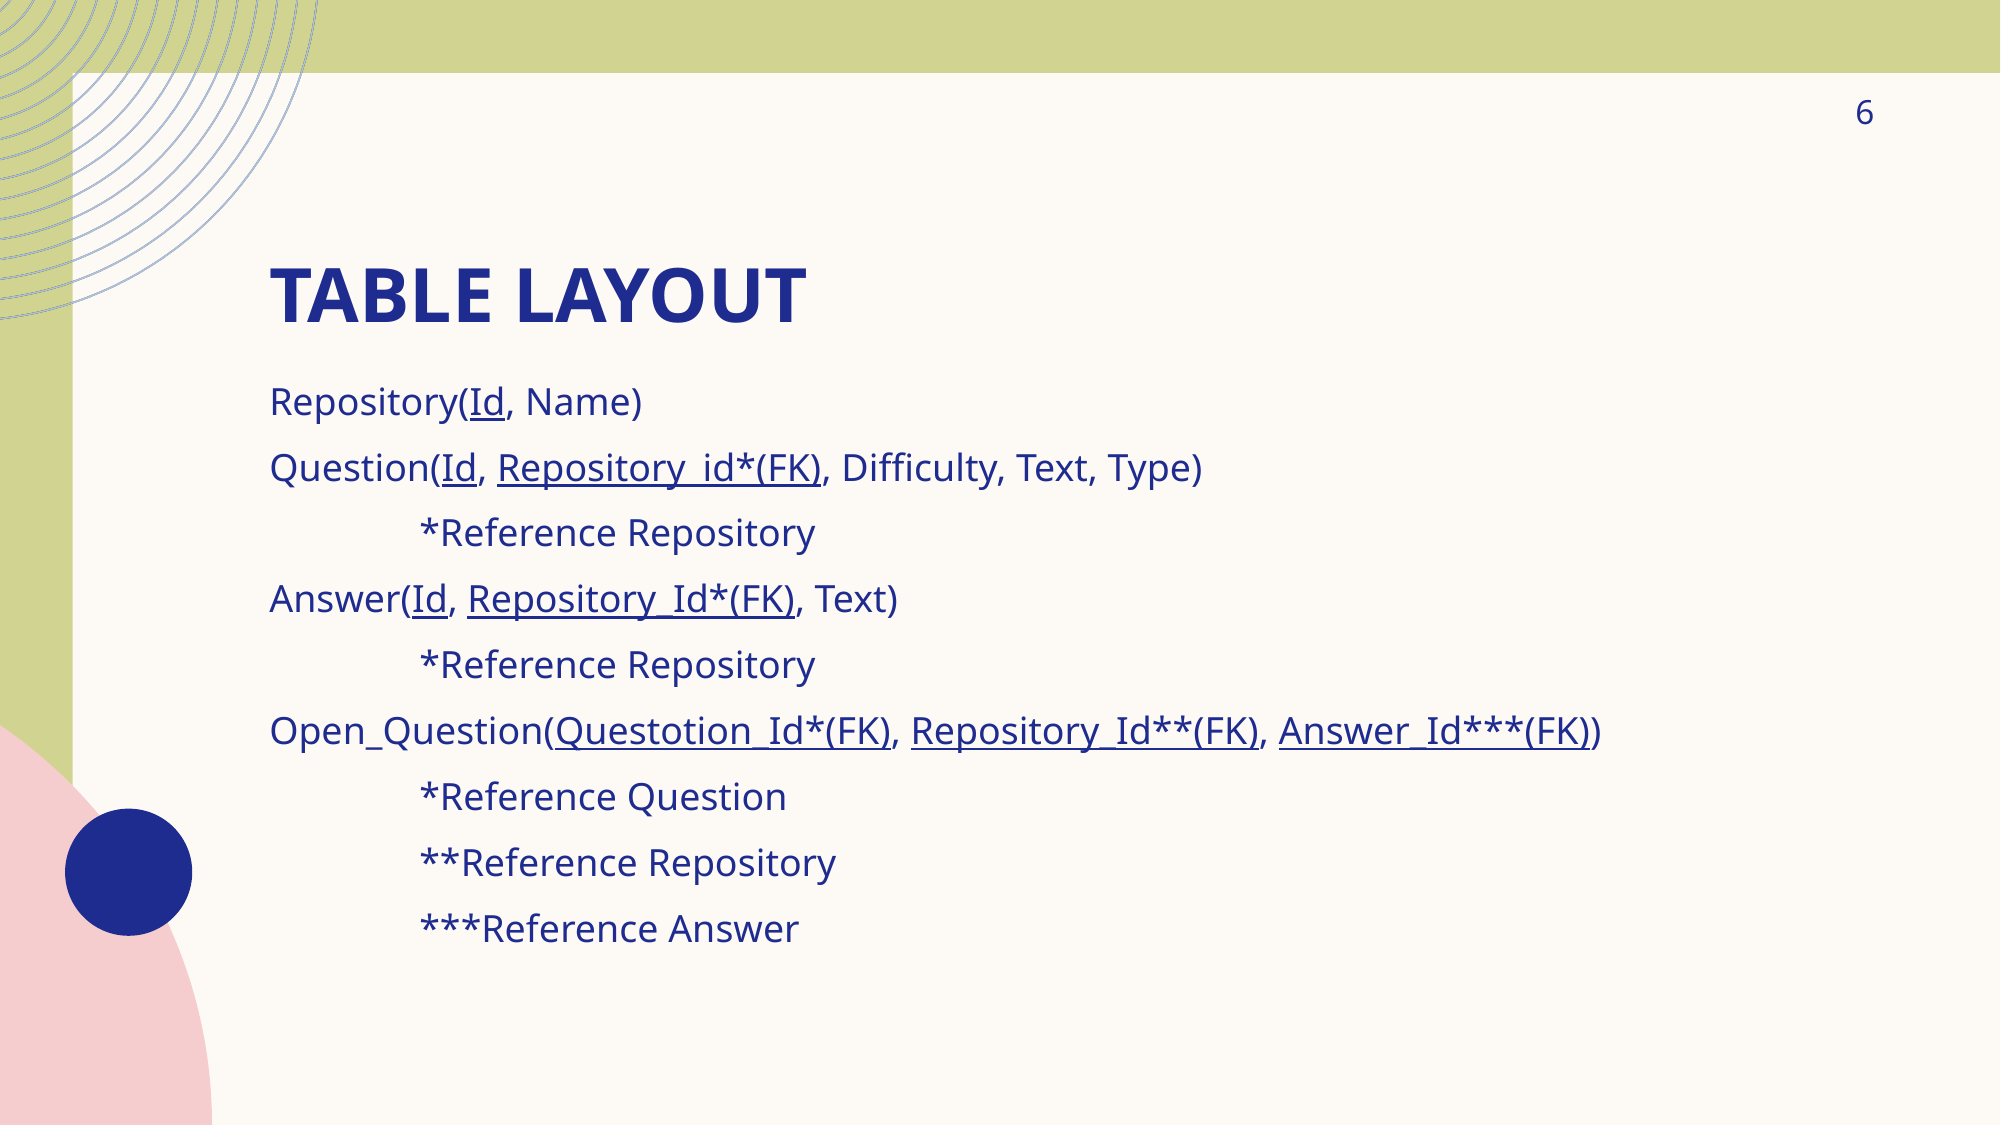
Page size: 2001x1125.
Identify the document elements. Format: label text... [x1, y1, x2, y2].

list Repository(Id, Name) Question(Id, Repository_id*(FK), Difficulty, Text, Type) *Reference Repository Answer(Id, Repository_Id*(FK), Text) *Reference Repository Open_Question(Questotion_Id*(FK), Repository_Id**(FK), Answer_Id***(FK)) *Reference Question **Reference Repository ***Reference Answer [254, 377, 1663, 1048]
picture [0, 0, 2001, 785]
title Table layout [254, 173, 1875, 338]
slide_number 6 [1712, 75, 1875, 153]
